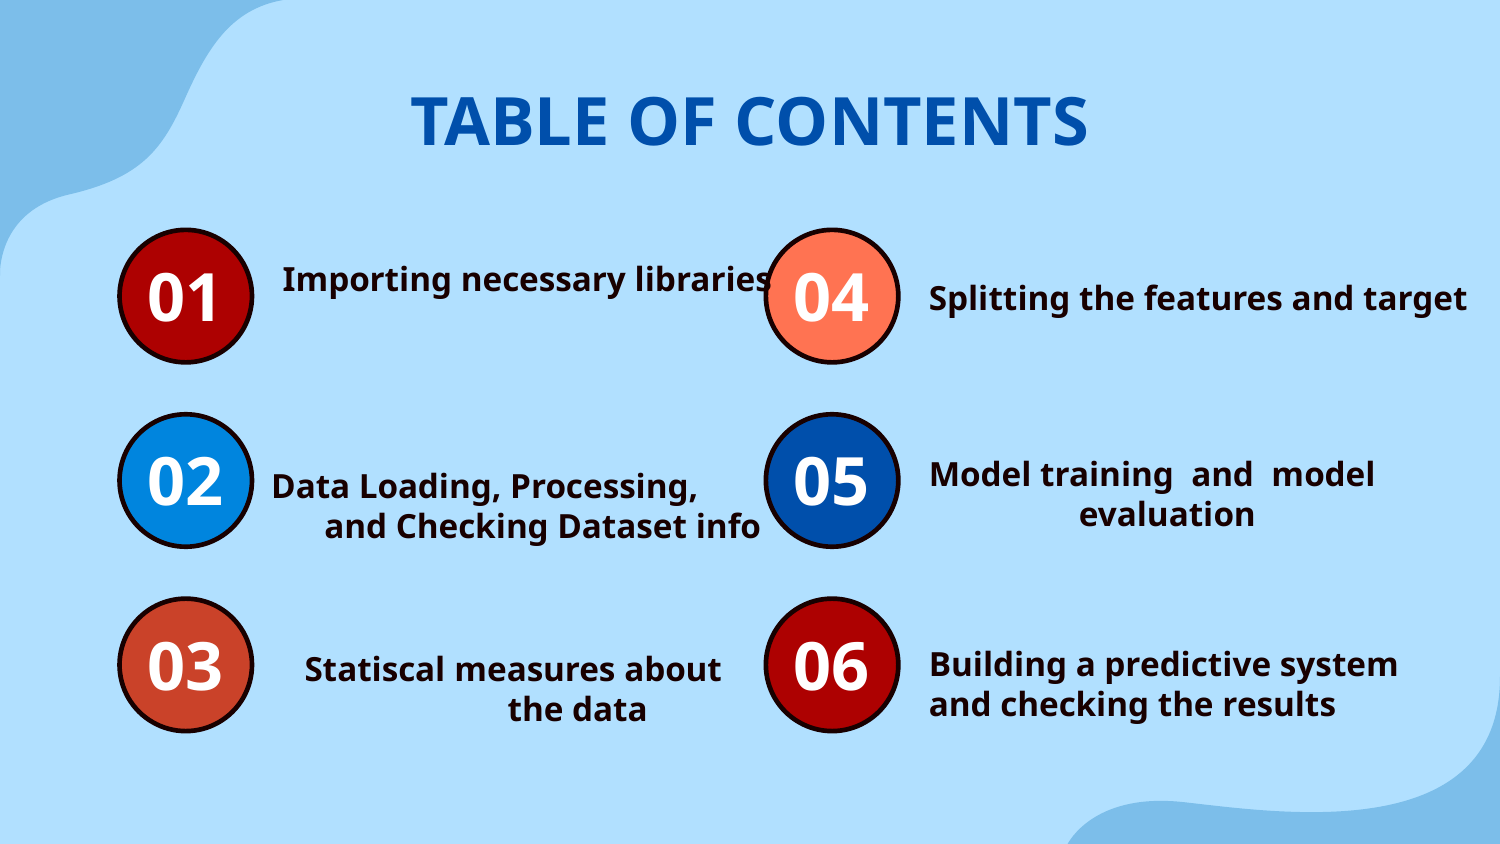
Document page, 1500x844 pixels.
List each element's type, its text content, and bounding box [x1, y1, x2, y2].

text_box [800, 229, 882, 252]
title 05 [769, 437, 895, 524]
text_box [135, 414, 236, 437]
text_box [789, 598, 882, 621]
text_box [789, 709, 882, 732]
subtitle Model training and model evaluation [914, 400, 1436, 586]
text_box [895, 644, 899, 686]
text_box [136, 709, 236, 732]
title 01 [122, 252, 249, 340]
subtitle Splitting the features and target [914, 216, 1500, 379]
title TABLE OF CONTENTS [118, 63, 1382, 161]
subtitle Data Loading, Processing, and Checking Dataset info [234, 438, 784, 612]
title 04 [769, 252, 895, 340]
text_box [895, 459, 899, 502]
subtitle Importing necessary libraries [267, 216, 800, 340]
title 06 [789, 621, 895, 709]
text_box [135, 524, 234, 547]
text_box [895, 275, 899, 317]
text_box [782, 414, 883, 437]
title 03 [122, 621, 249, 709]
subtitle Statiscal measures about the data [267, 608, 789, 769]
title 02 [122, 437, 249, 524]
text_box [784, 524, 883, 547]
text_box [136, 229, 236, 252]
subtitle Building a predictive system and checking the results [914, 585, 1492, 781]
text_box [136, 598, 236, 621]
text_box [136, 340, 236, 363]
text_box [782, 340, 882, 363]
